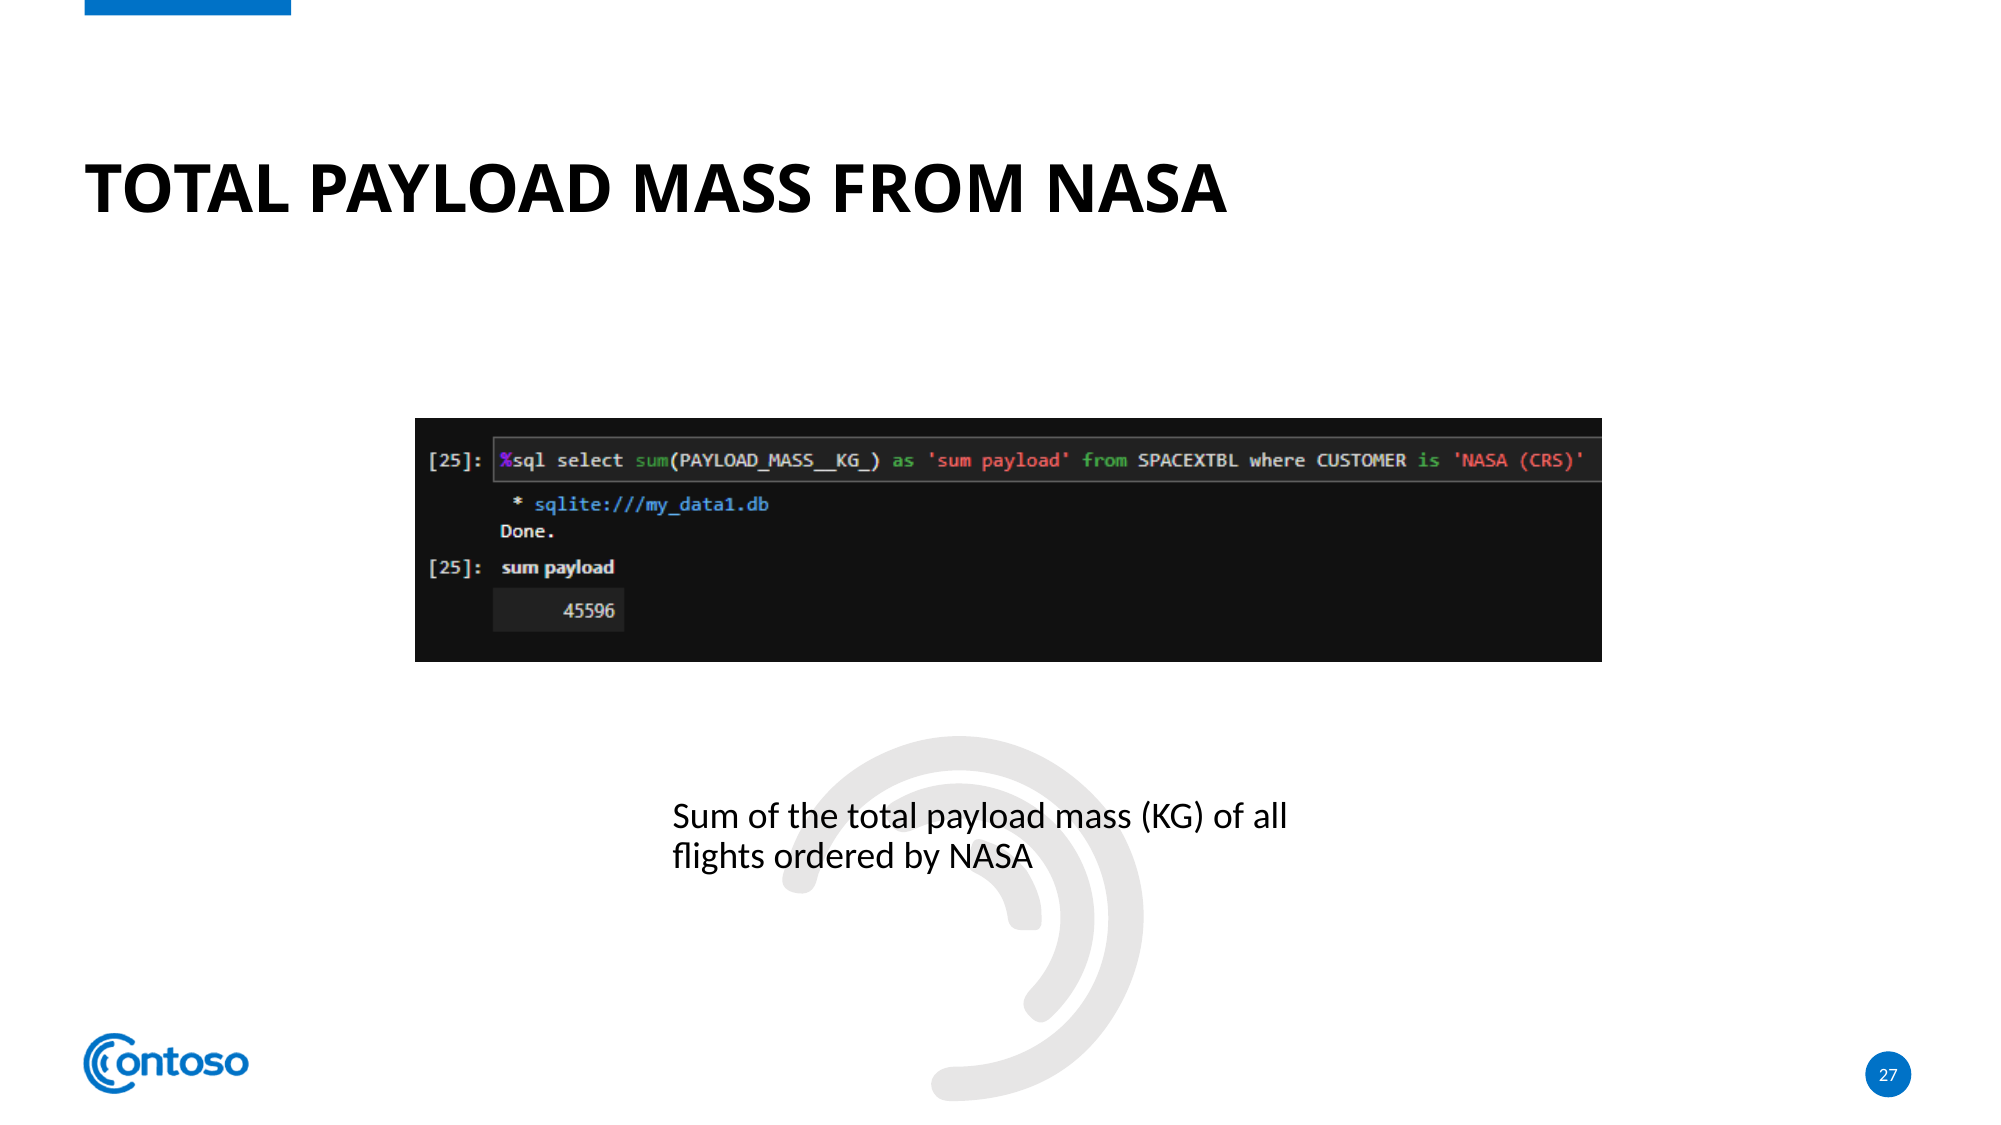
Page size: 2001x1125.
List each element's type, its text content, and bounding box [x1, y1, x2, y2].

list Sum of the total payload mass (KG) of all flights ordered by NASA [672, 795, 1328, 1000]
title Total payload mass from nasa [84, 81, 1305, 300]
picture [77, 1027, 254, 1095]
slide_number 27 [1864, 1059, 1913, 1090]
picture [415, 418, 1602, 662]
